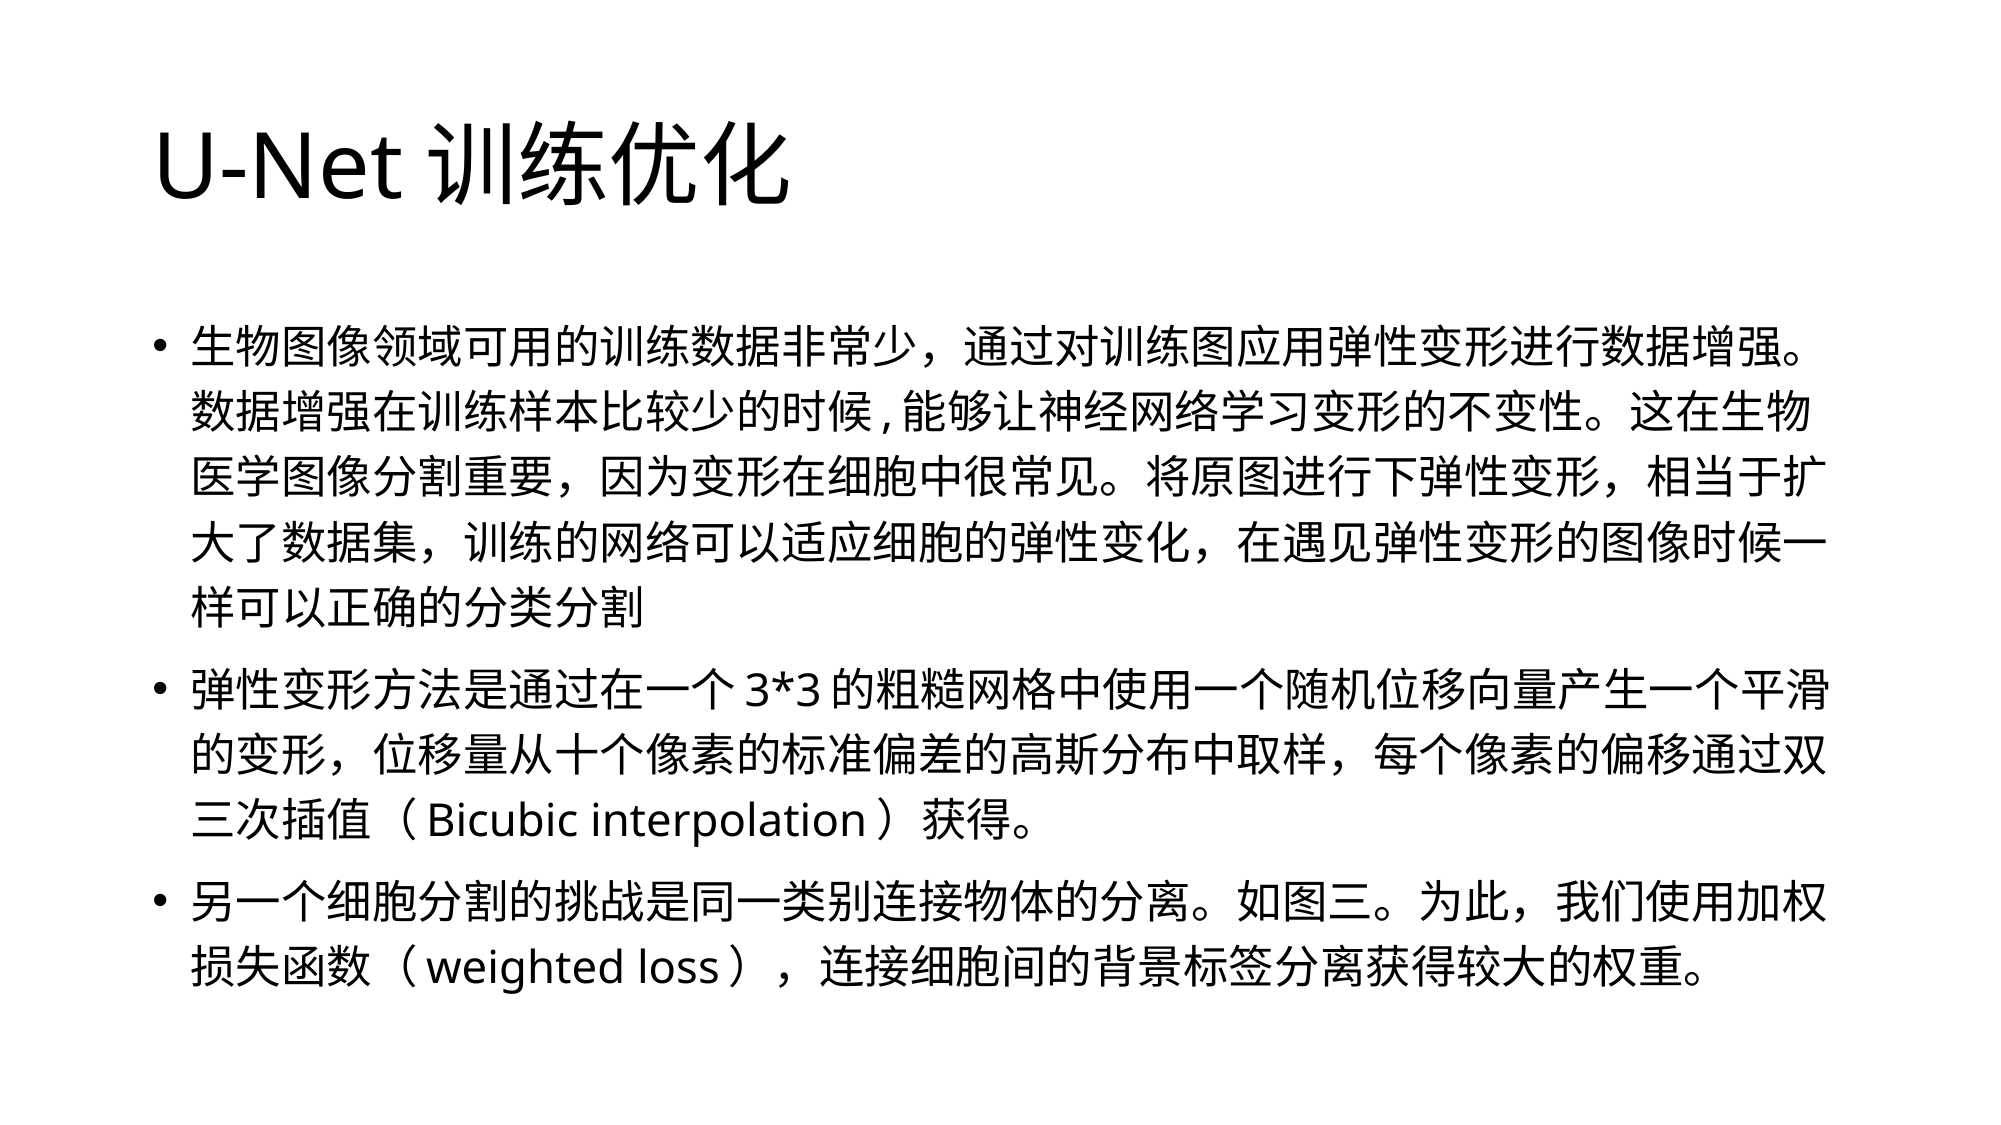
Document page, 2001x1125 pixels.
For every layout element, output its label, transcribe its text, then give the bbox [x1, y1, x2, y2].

title U-Net训练优化 [137, 59, 1863, 278]
list 生物图像领域可用的训练数据非常少，通过对训练图应用弹性变形进行数据增强。数据增强在训练样本比较少的时候,能够让神经网络学习变形的不变性。这在生物医学图像分割重要，因为变形在细胞中很常见。将原图进行下弹性变形，相当于扩大了数据集，训练的网络可以适应细胞的弹性变化，在遇见弹性变形的图像时候一样可以正确的分类分割 弹性变形方法是通过在一个3*3的粗糙网格中使用一个随机位移向量产生一个平滑的变形，位移量从十个像素的标准偏差的高斯分布中取样，每个像素的偏移通过双三次插值（Bicubic interpolation）获得。 另一个细胞分割的挑战是同一类别连接物体的分离。如图三。为此，我们使用加权损失函数（weighted loss），连接细胞间的背景标签分离获得较大的权重。 [137, 299, 1863, 1014]
